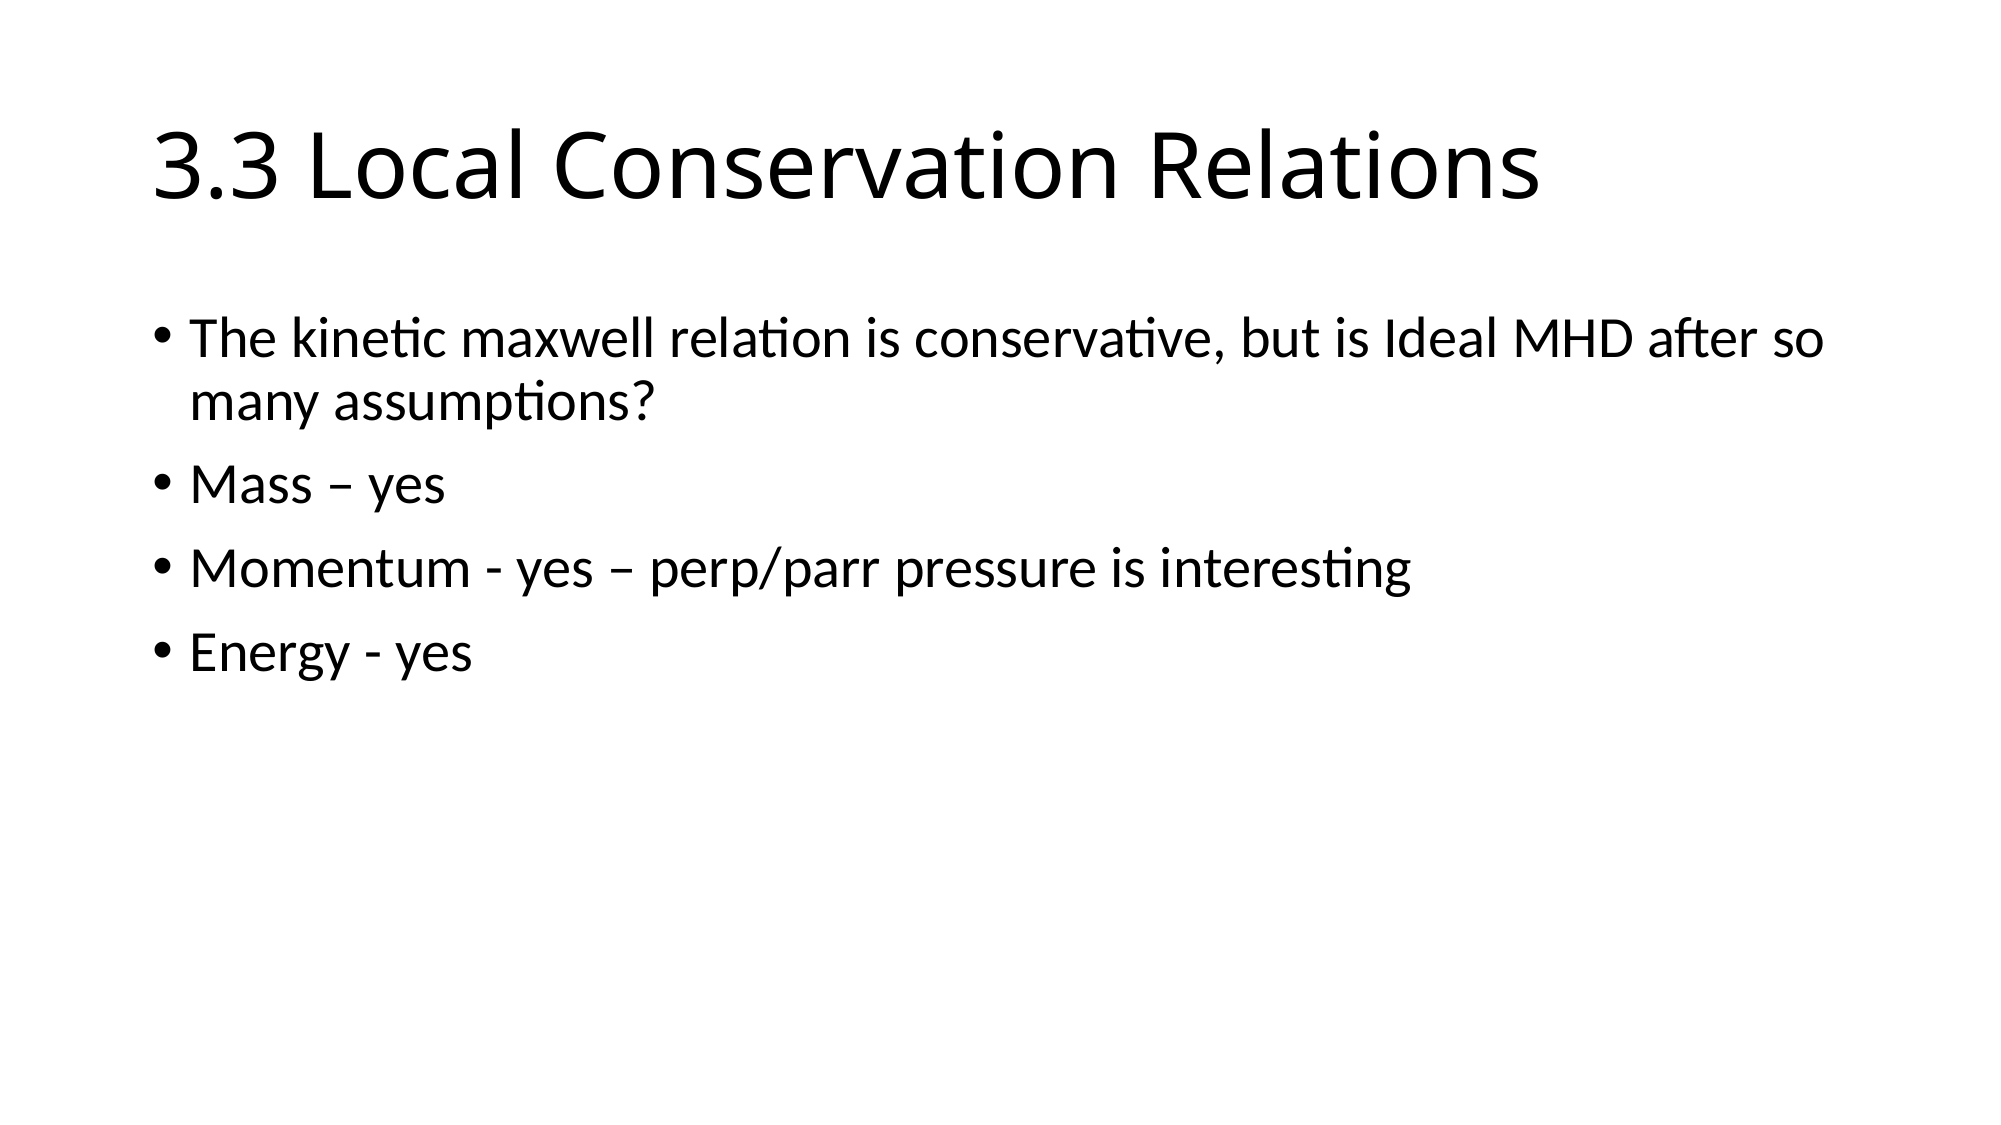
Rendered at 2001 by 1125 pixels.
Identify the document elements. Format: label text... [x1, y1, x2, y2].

title 3.3 Local Conservation Relations [137, 59, 1863, 278]
list The kinetic maxwell relation is conservative, but is Ideal MHD after so many assumptions? Mass – yes Momentum - yes – perp/parr pressure is interesting Energy - yes [137, 299, 1863, 1014]
